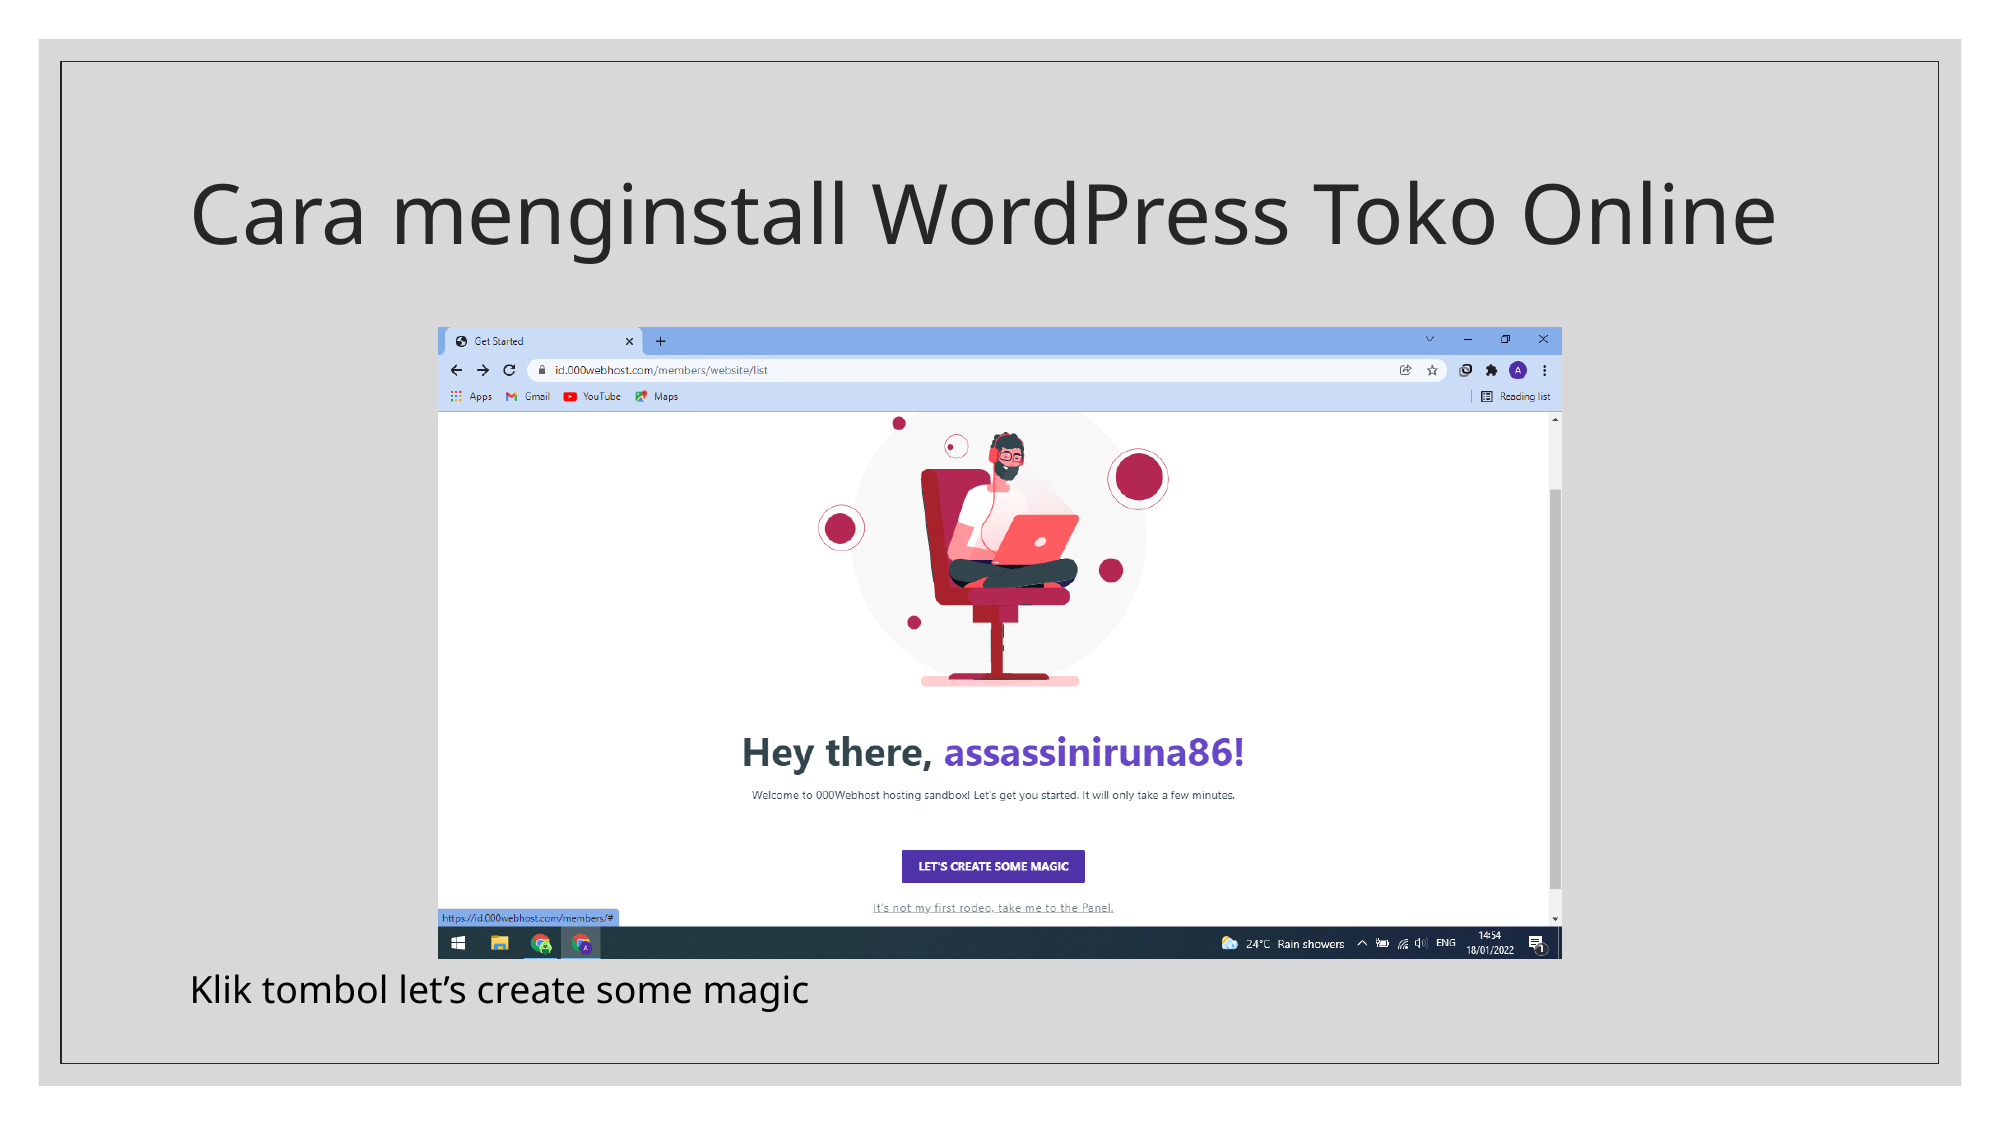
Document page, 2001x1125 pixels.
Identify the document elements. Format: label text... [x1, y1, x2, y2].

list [438, 327, 1562, 959]
text_box Klik tombol let’s create some magic [174, 958, 1825, 1019]
title Cara menginstall WordPress Toko Online [174, 105, 1825, 331]
